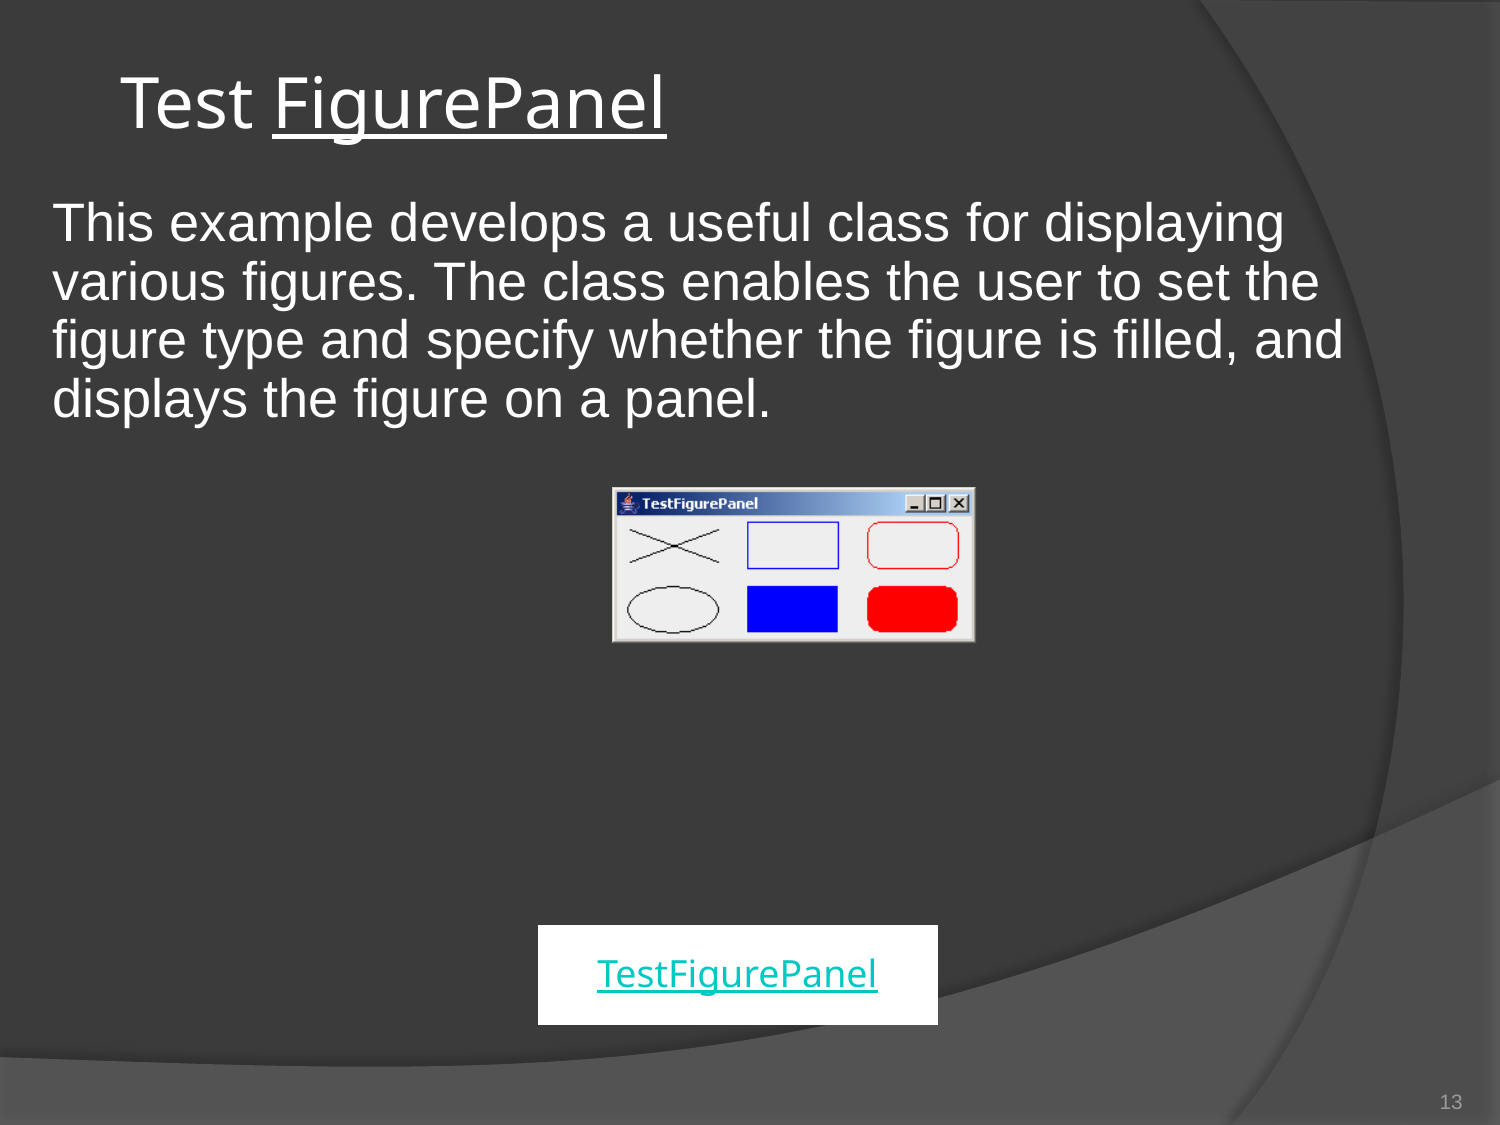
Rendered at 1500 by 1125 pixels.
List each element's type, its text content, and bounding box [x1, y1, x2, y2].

list This example develops a useful class for displaying various figures. The class enables the user to set the figure type and specify whether the figure is filled, and displays the figure on a panel. [37, 187, 1438, 324]
list This example develops a useful class for displaying various figures. The class enables the user to set the figure type and specify whether the figure is filled, and displays the figure on a panel. [37, 325, 1438, 513]
slide_number 13 [1337, 1053, 1463, 1114]
text_box TestFigurePanel [537, 924, 938, 1025]
title Test FigurePanel [112, 50, 1388, 150]
picture [612, 487, 977, 644]
